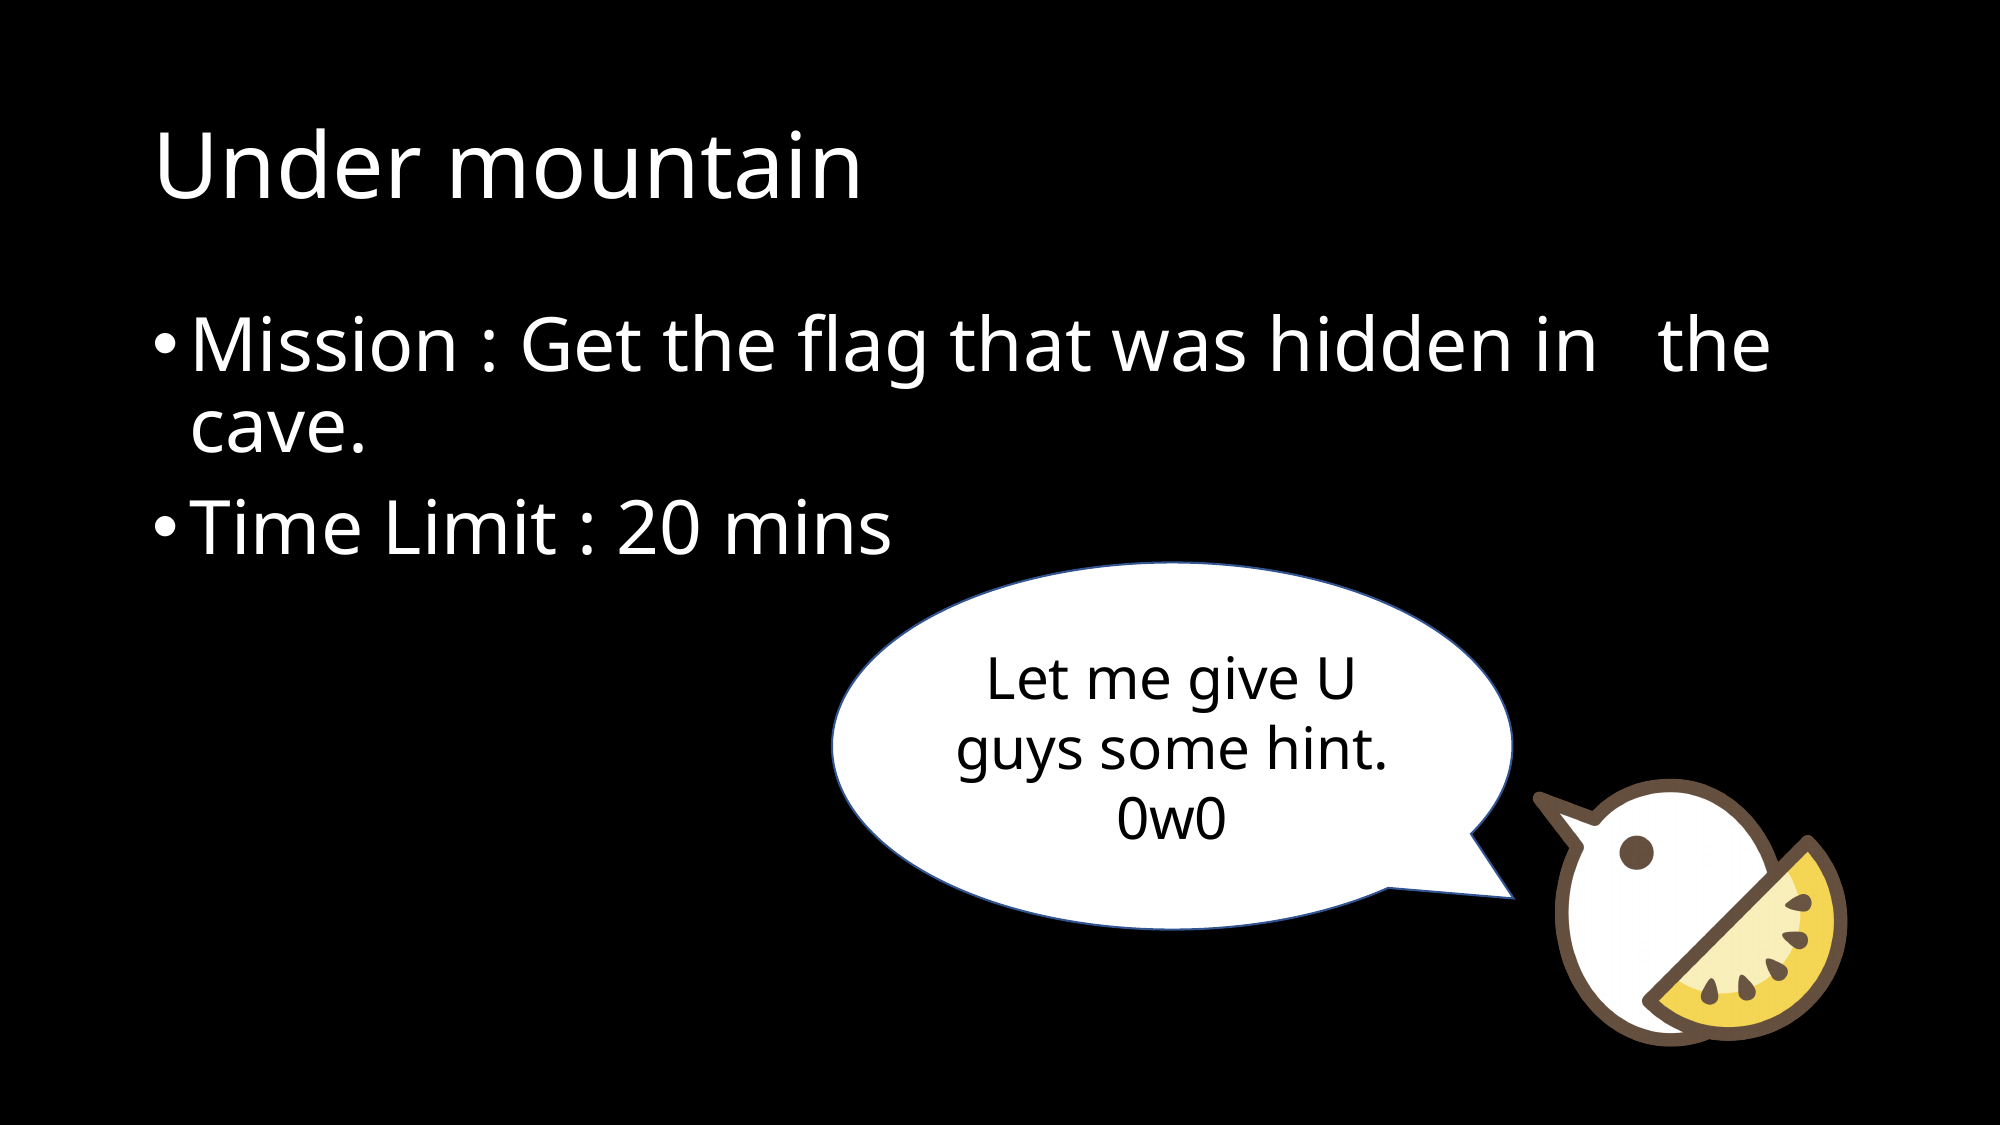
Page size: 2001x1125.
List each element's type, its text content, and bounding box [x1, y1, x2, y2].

title Under mountain [137, 59, 1863, 278]
picture [1512, 761, 1863, 1066]
text_box Let me give U guys some hint. 0w0 [830, 561, 1514, 931]
list Mission : Get the flag that was hidden in the cave. Time Limit : 20 mins [137, 299, 1863, 1014]
